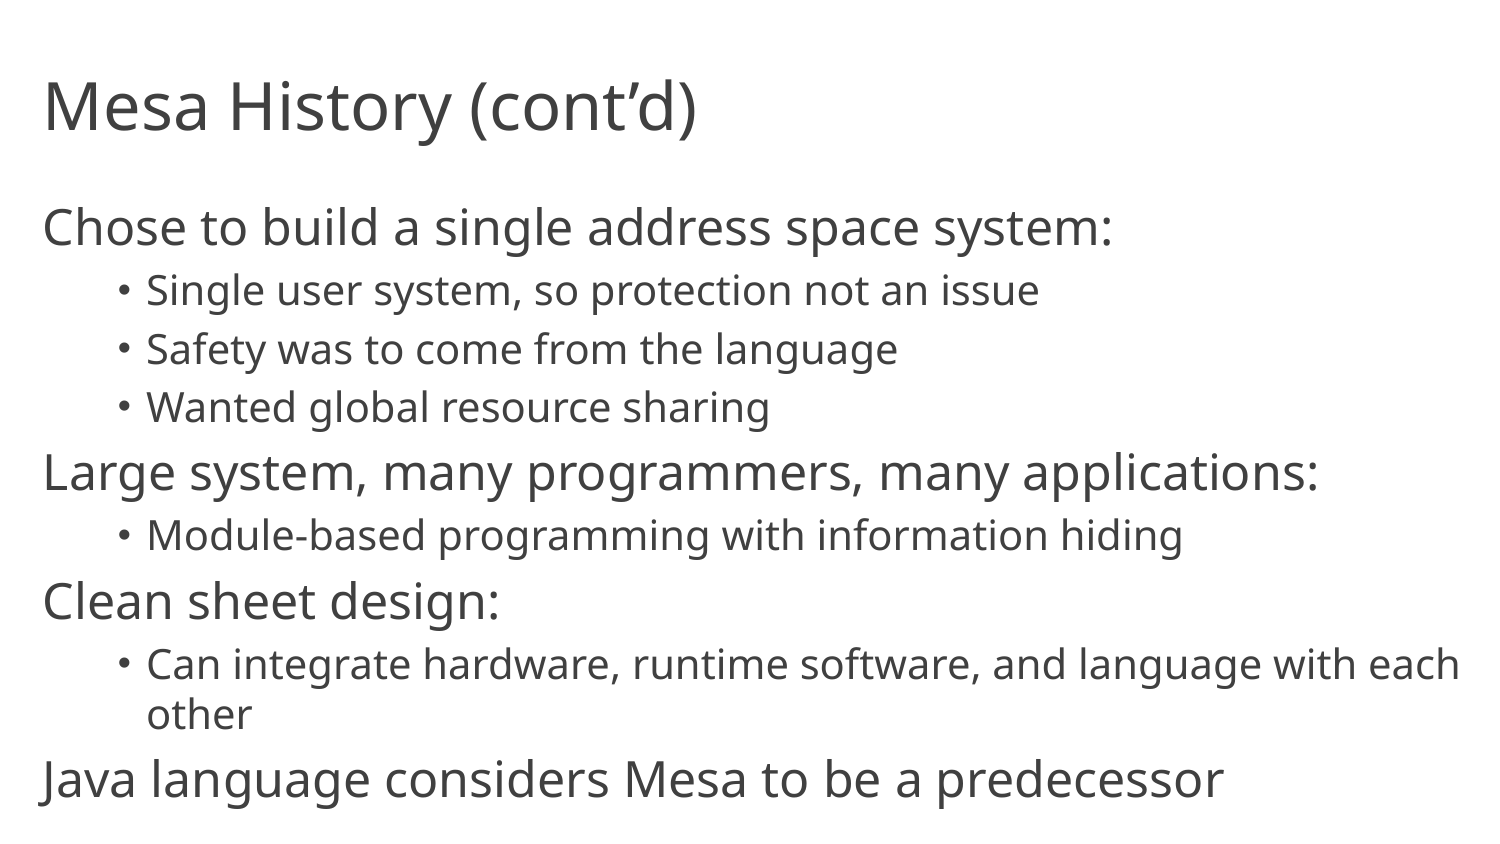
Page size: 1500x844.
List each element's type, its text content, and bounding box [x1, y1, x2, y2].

list Chose to build a single address space system: Single user system, so protection not an issue Safety was to come from the language Wanted global resource sharing Large system, many programmers, many applications: Module-based programming with information hiding Clean sheet design: Can integrate hardware, runtime software, and language with each other Java language considers Mesa to be a predecessor [27, 188, 1480, 807]
title Mesa History (cont’d) [27, 33, 1480, 175]
